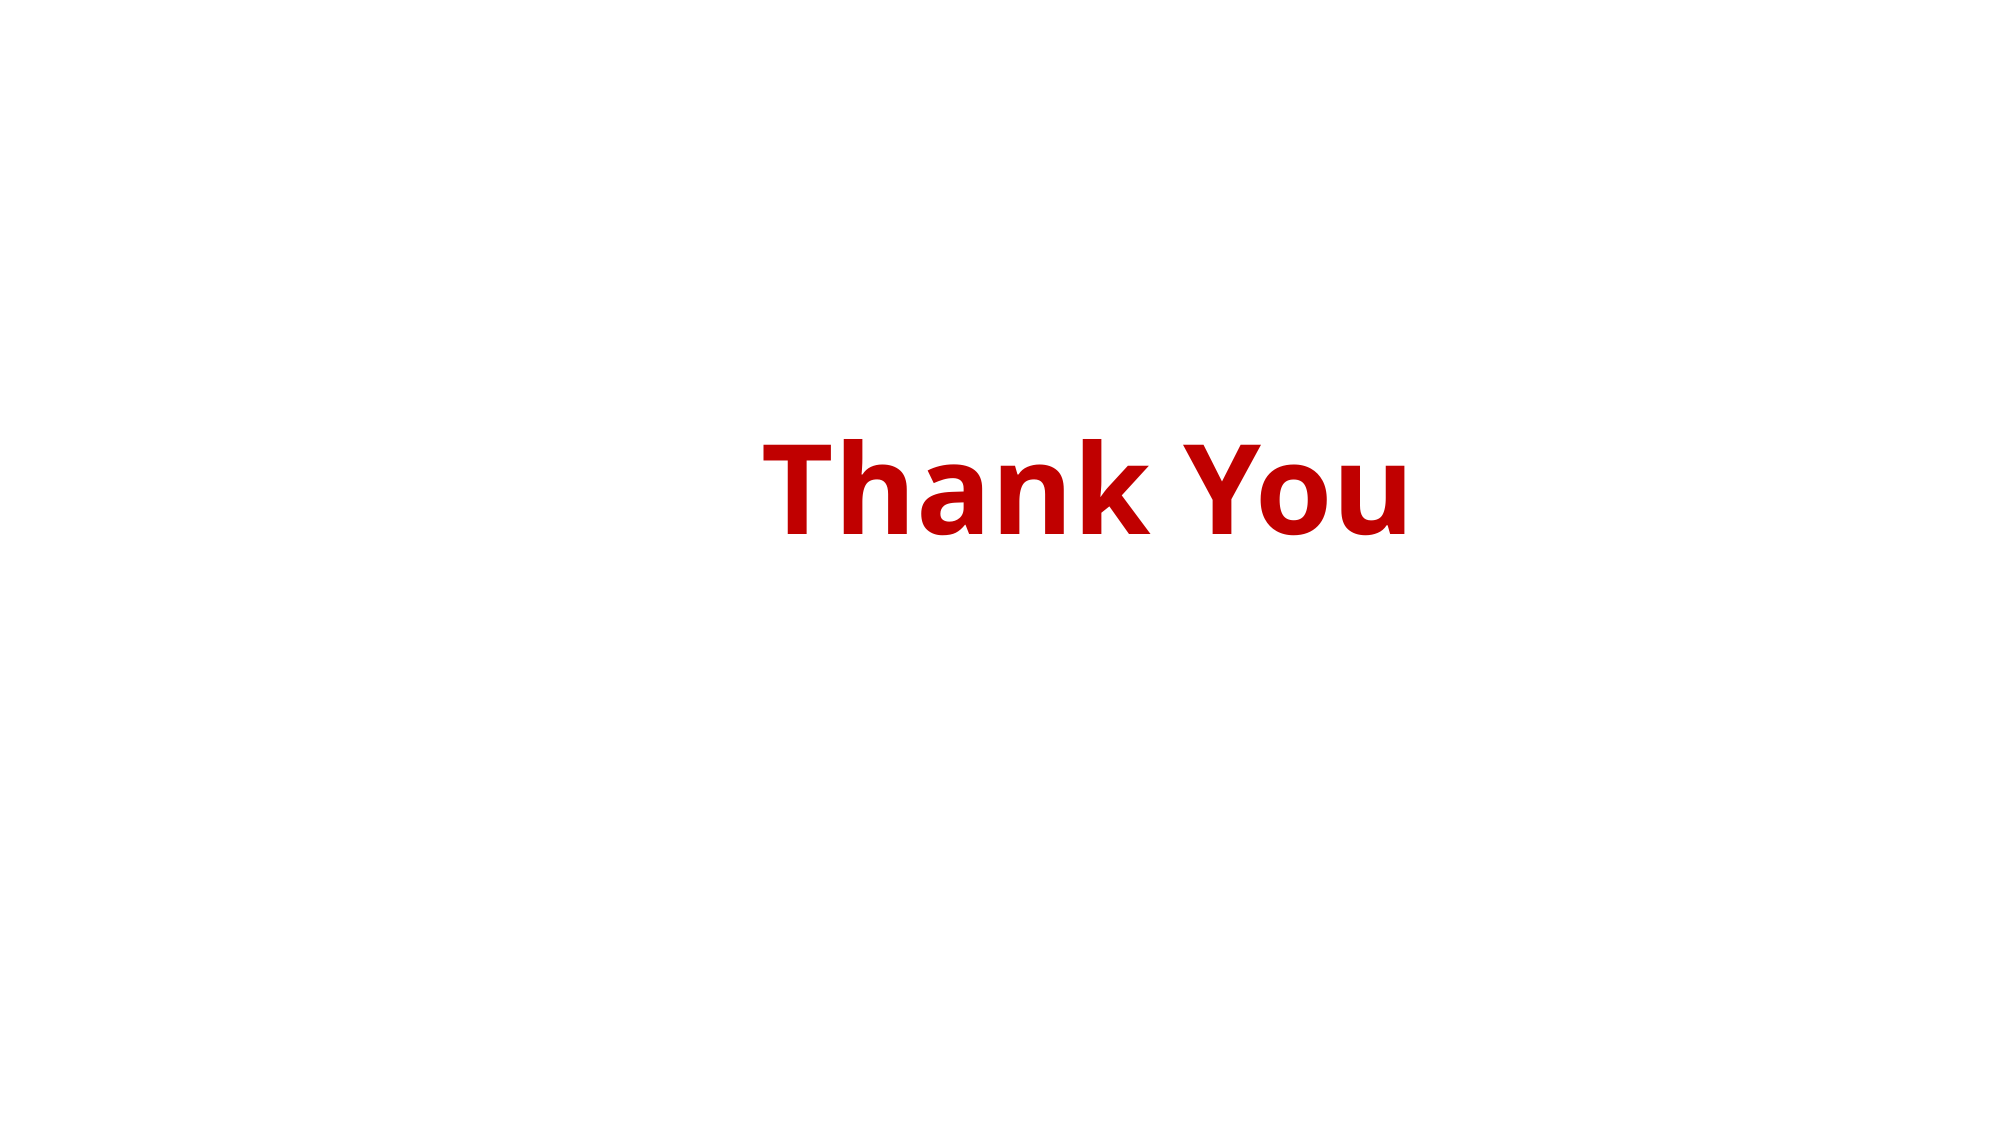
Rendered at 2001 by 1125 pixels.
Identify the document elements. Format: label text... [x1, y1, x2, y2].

title Thank You [746, 384, 2000, 603]
